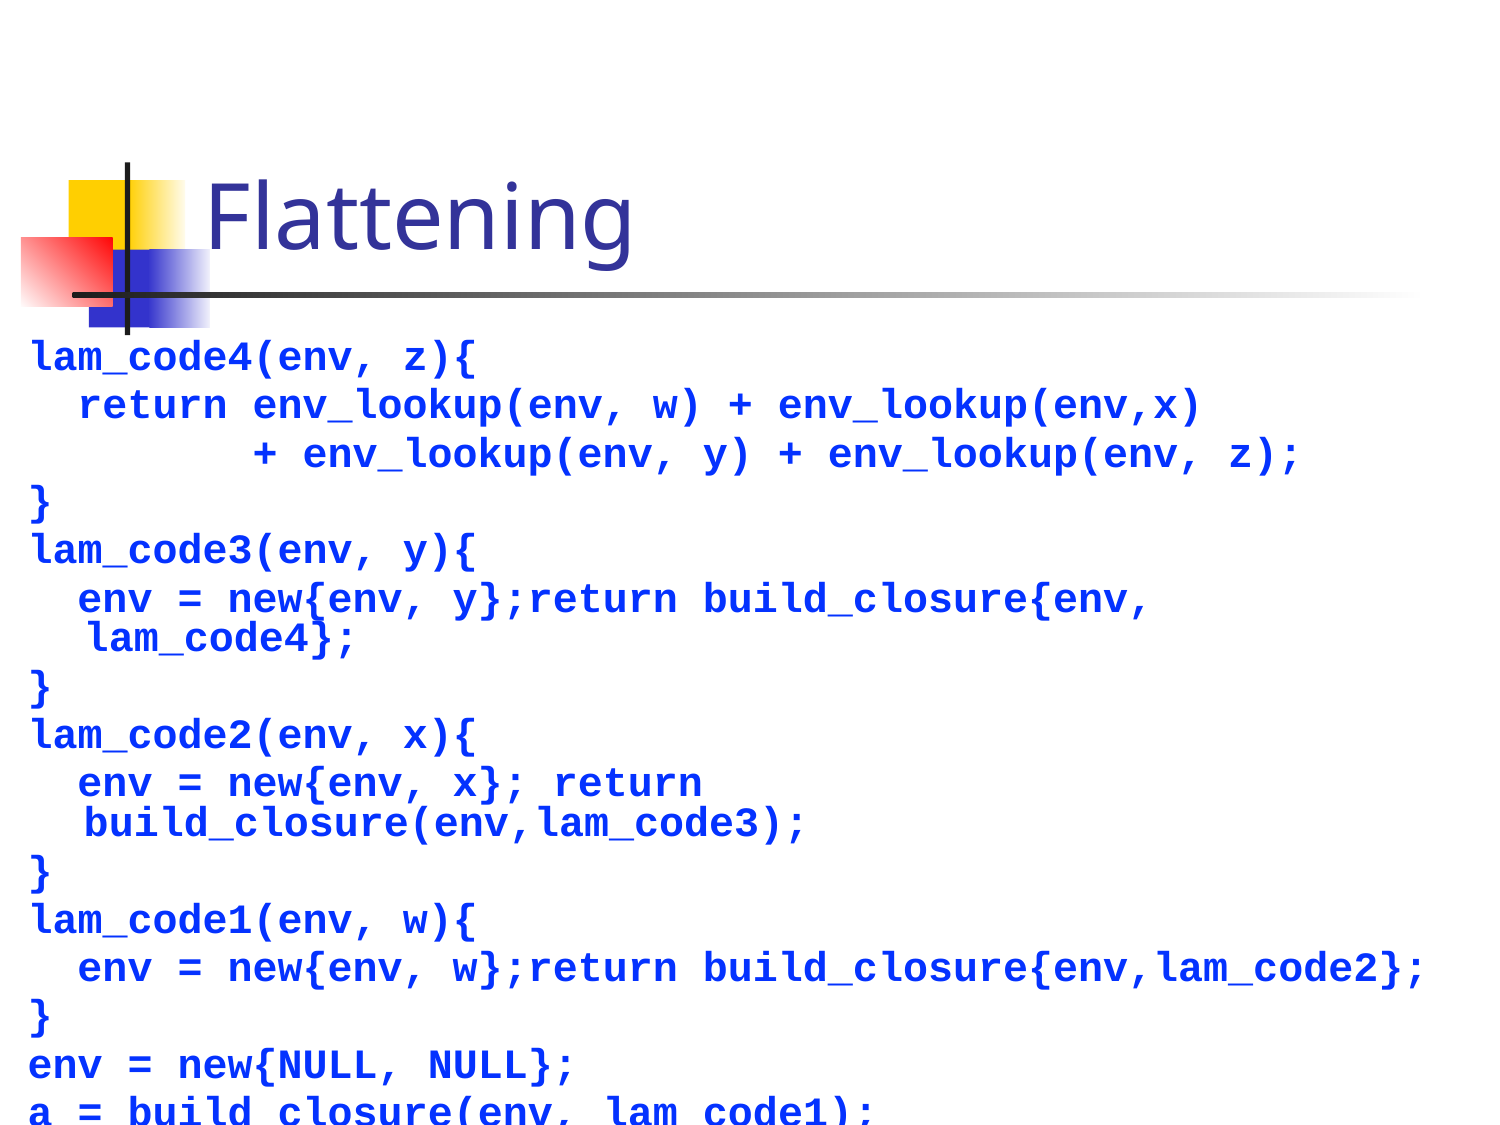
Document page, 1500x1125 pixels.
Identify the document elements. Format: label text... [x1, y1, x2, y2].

list lam_code4(env, z){ return env_lookup(env, w) + env_lookup(env,x) + env_lookup(env, y) + env_lookup(env, z); } lam_code3(env, y){ env = new{env, y};return build_closure{env, lam_code4}; } lam_code2(env, x){ env = new{env, x}; return build_closure(env,lam_code3); } lam_code1(env, w){ env = new{env, w};return build_closure{env,lam_code2}; } env = new{NULL, NULL}; a = build_closure(env, lam_code1); [12, 331, 1463, 1063]
title Flattening [188, 35, 1468, 275]
